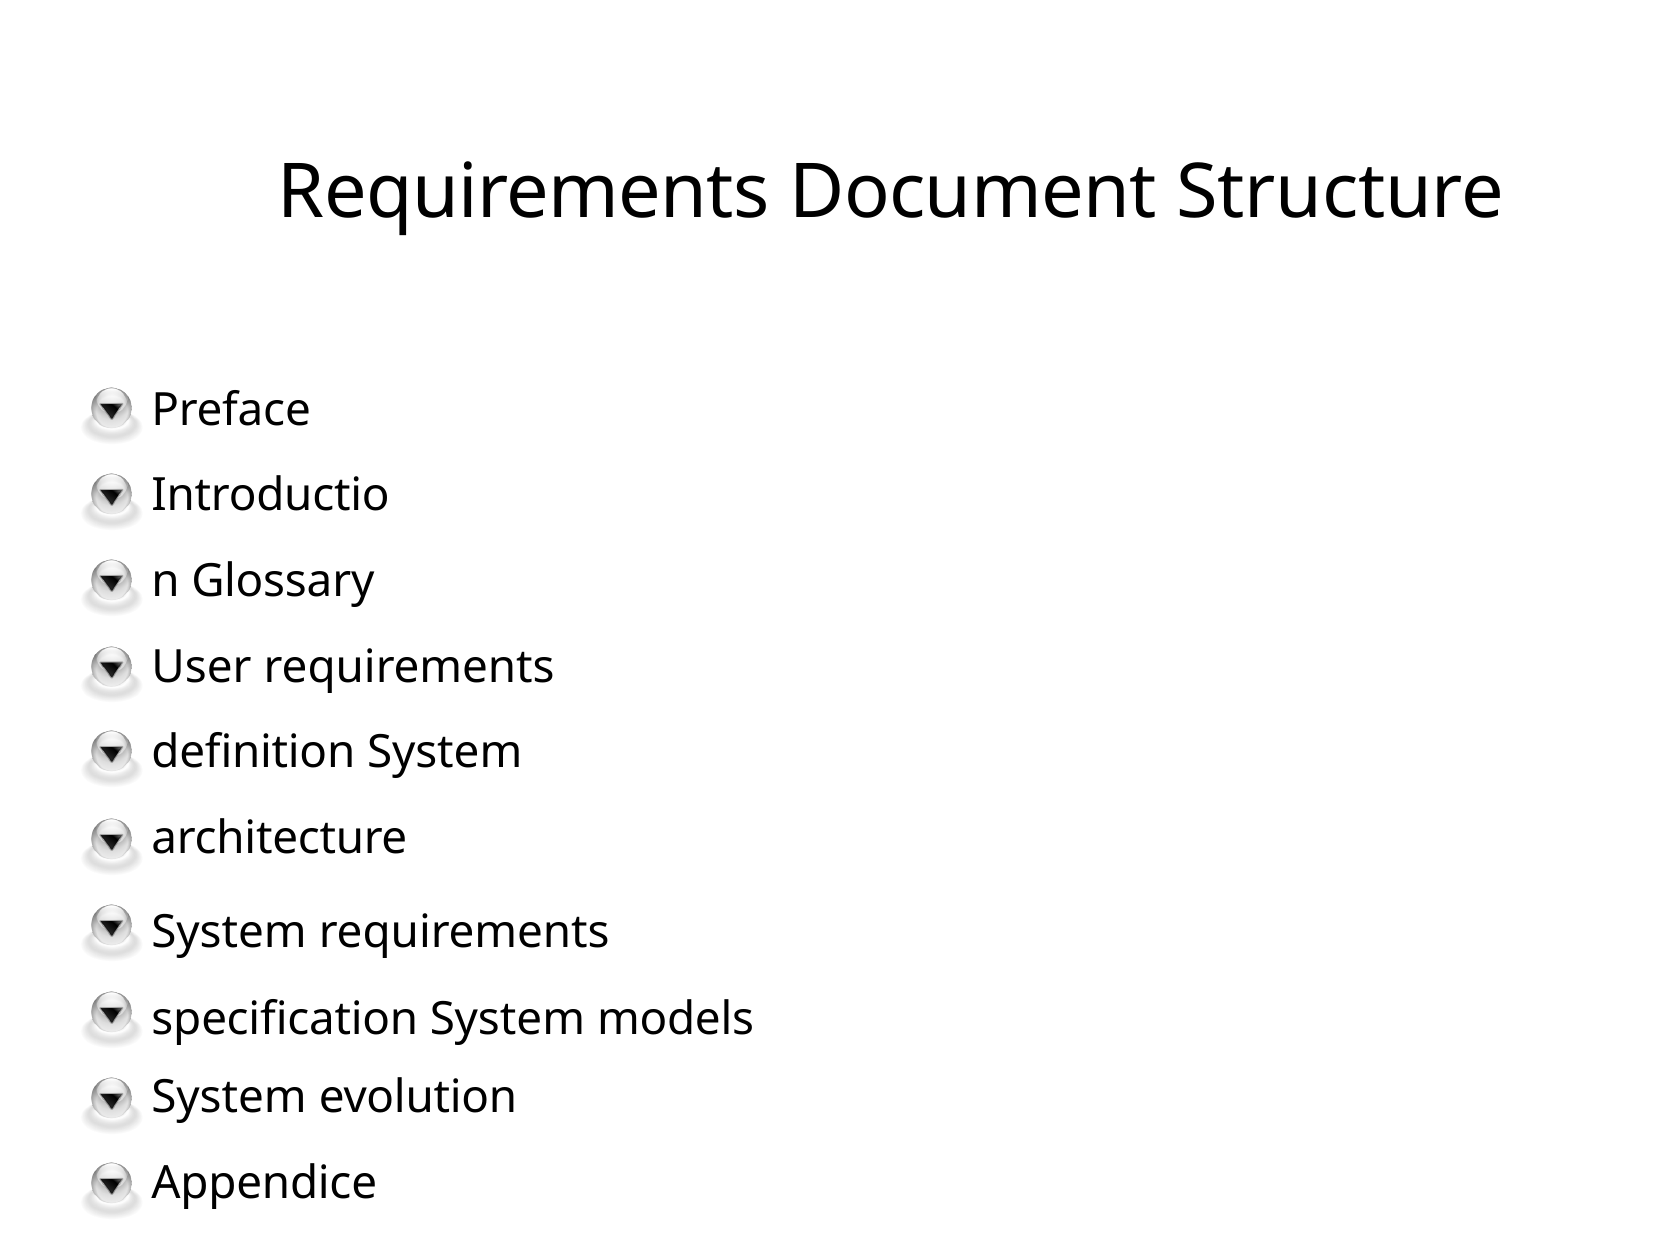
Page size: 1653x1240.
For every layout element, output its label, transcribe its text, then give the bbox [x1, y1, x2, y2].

picture [79, 559, 143, 618]
picture [79, 730, 143, 789]
picture [79, 904, 143, 963]
picture [79, 990, 143, 1049]
text_box Preface Introduction Glossary User requirements definition System architecture System requirements specification System models System evolution Appendices Index [149, 346, 852, 1240]
picture [79, 386, 143, 445]
picture [79, 818, 143, 877]
picture [79, 645, 143, 704]
picture [79, 1162, 143, 1221]
picture [79, 473, 143, 531]
picture [79, 1076, 143, 1135]
title Requirements Document Structure [113, 81, 1539, 291]
